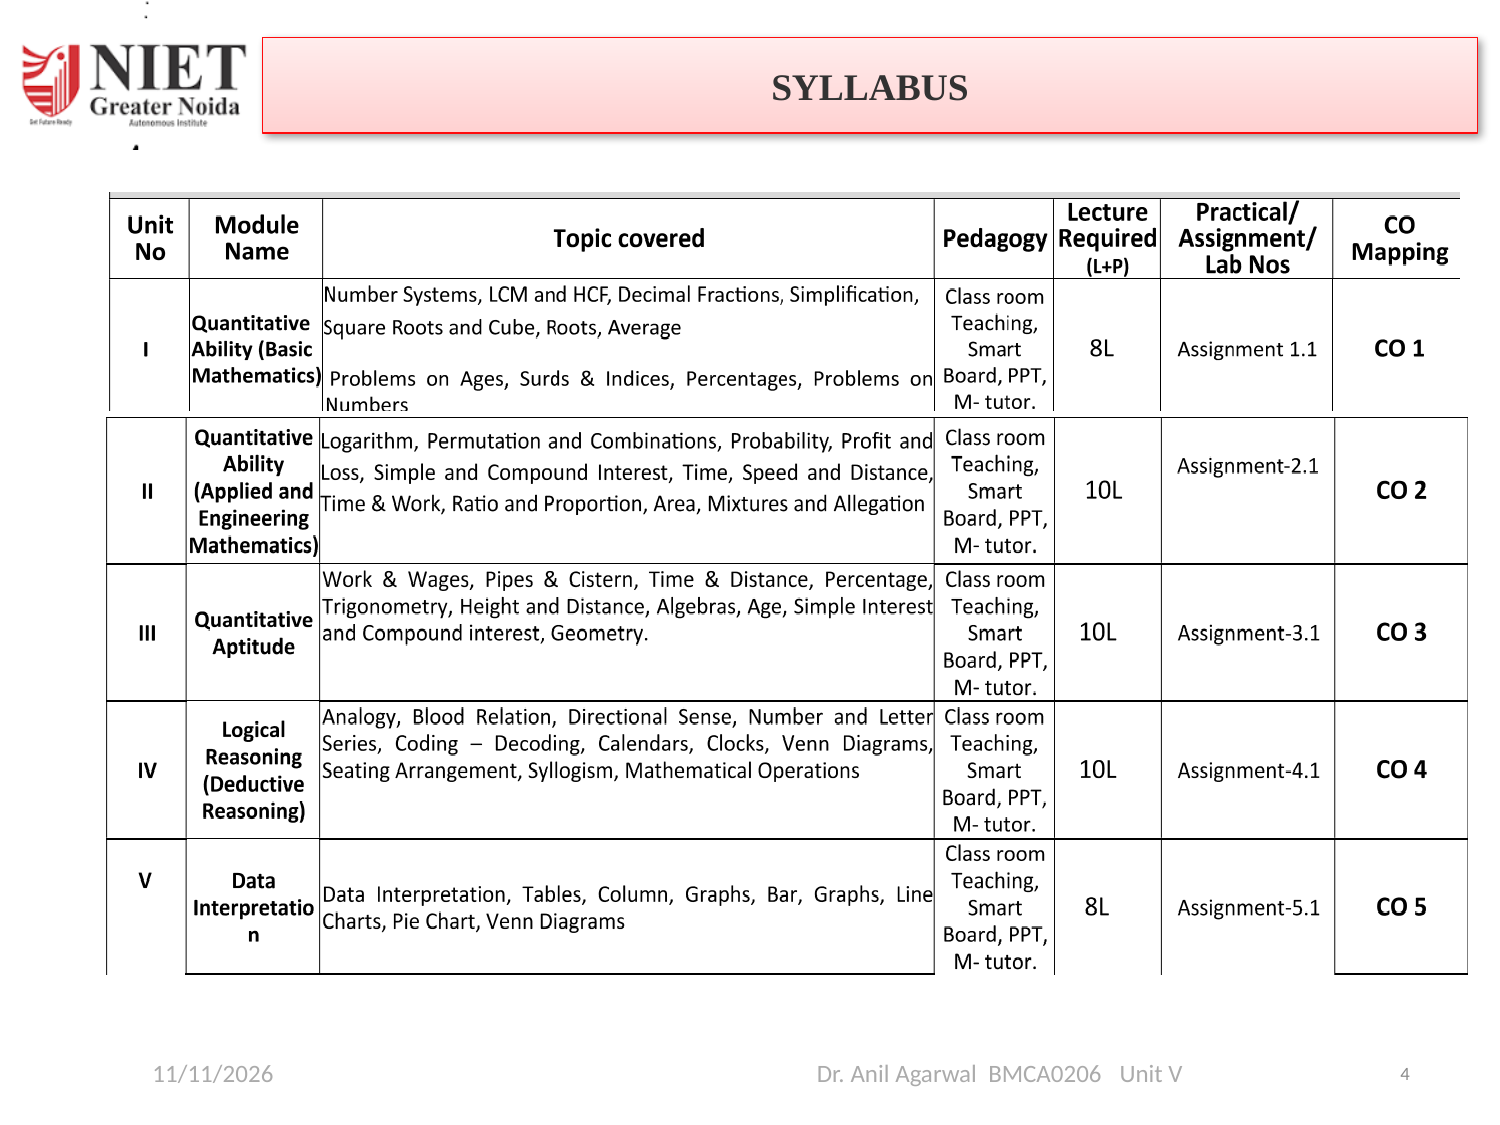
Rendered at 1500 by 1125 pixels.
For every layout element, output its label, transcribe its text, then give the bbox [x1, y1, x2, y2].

list SYLLABUS [262, 37, 1478, 134]
slide_number 4 [1074, 1042, 1425, 1103]
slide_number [137, 1042, 588, 1103]
footer Dr. Anil Agarwal BMCA0206 Unit V [662, 1042, 1074, 1103]
picture [5, 0, 250, 150]
picture [104, 191, 1468, 976]
